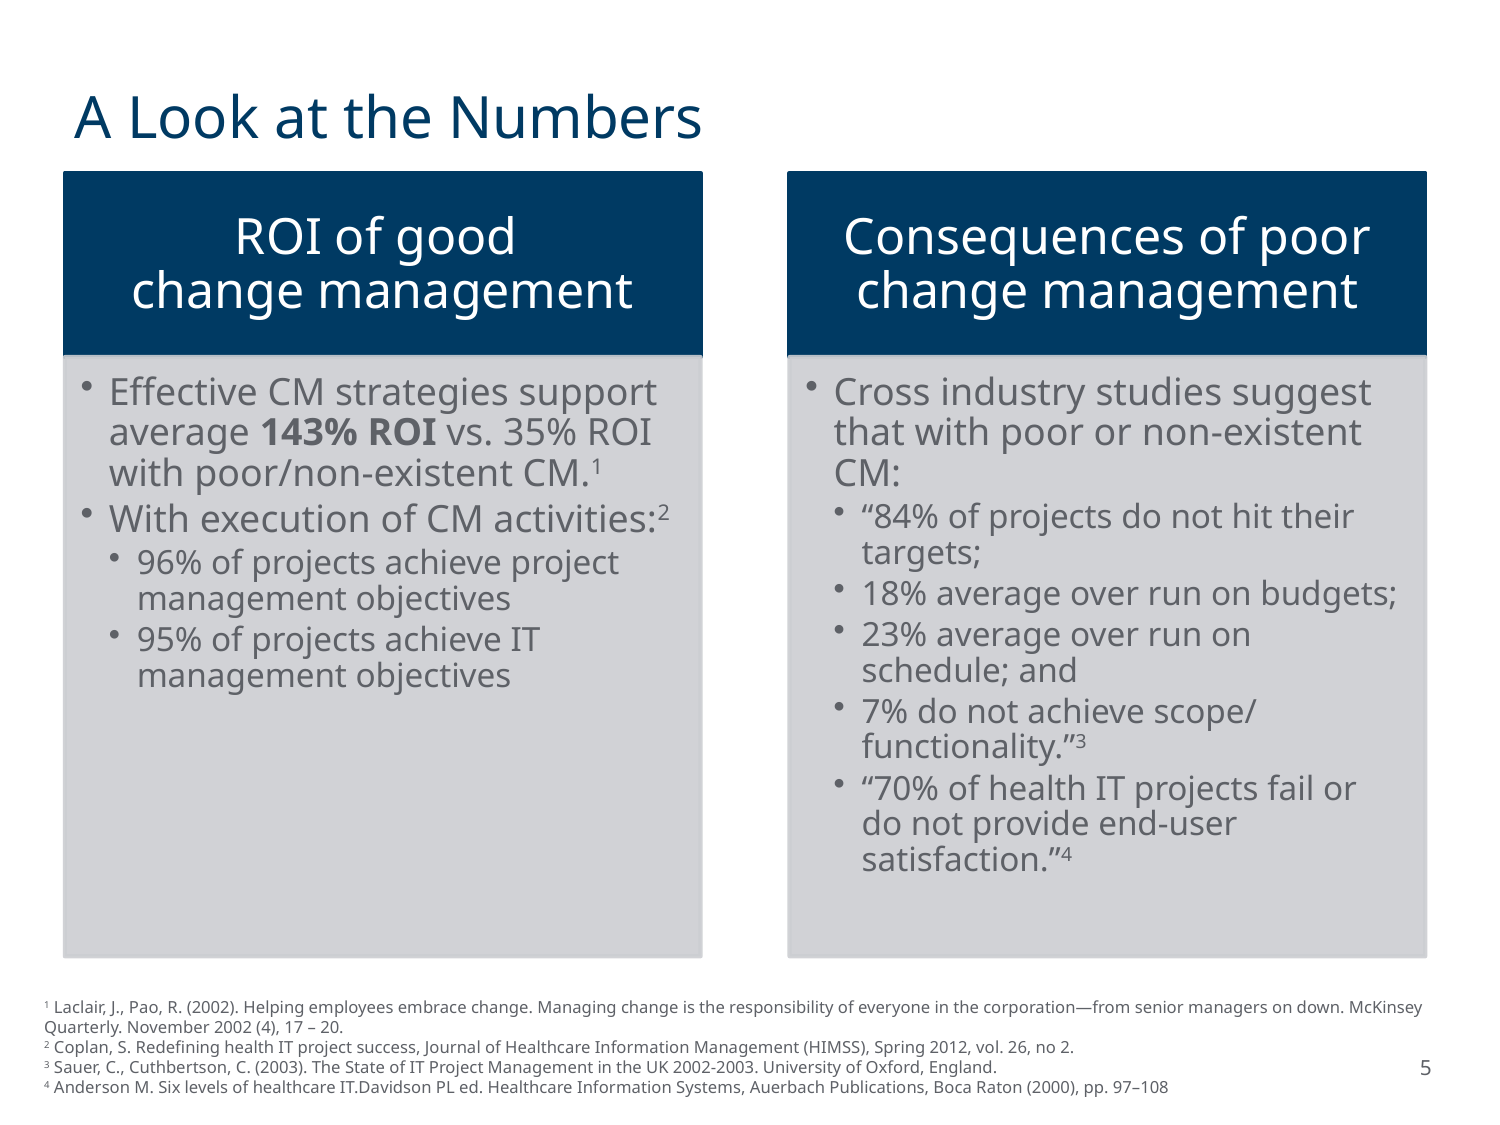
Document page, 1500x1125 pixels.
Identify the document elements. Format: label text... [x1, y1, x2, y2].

text_box 1 Laclair, J., Pao, R. (2002). Helping employees embrace change. Managing change is the responsibility of everyone in the corporation—from senior managers on down. McKinsey Quarterly. November 2002 (4), 17 – 20. 2 Coplan, S. Redefining health IT project success, Journal of Healthcare Information Management (HIMSS), Spring 2012, vol. 26, no 2. 3 Sauer, C., Cuthbertson, C. (2003). The State of IT Project Management in the UK 2002-2003. University of Oxford, England. 4 Anderson M. Six levels of healthcare IT.Davidson PL ed. Healthcare Information Systems, Auerbach Publications, Boca Raton (2000), pp. 97–108 [29, 989, 1459, 1105]
title A Look at the Numbers [74, 78, 1436, 154]
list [64, 172, 1426, 957]
